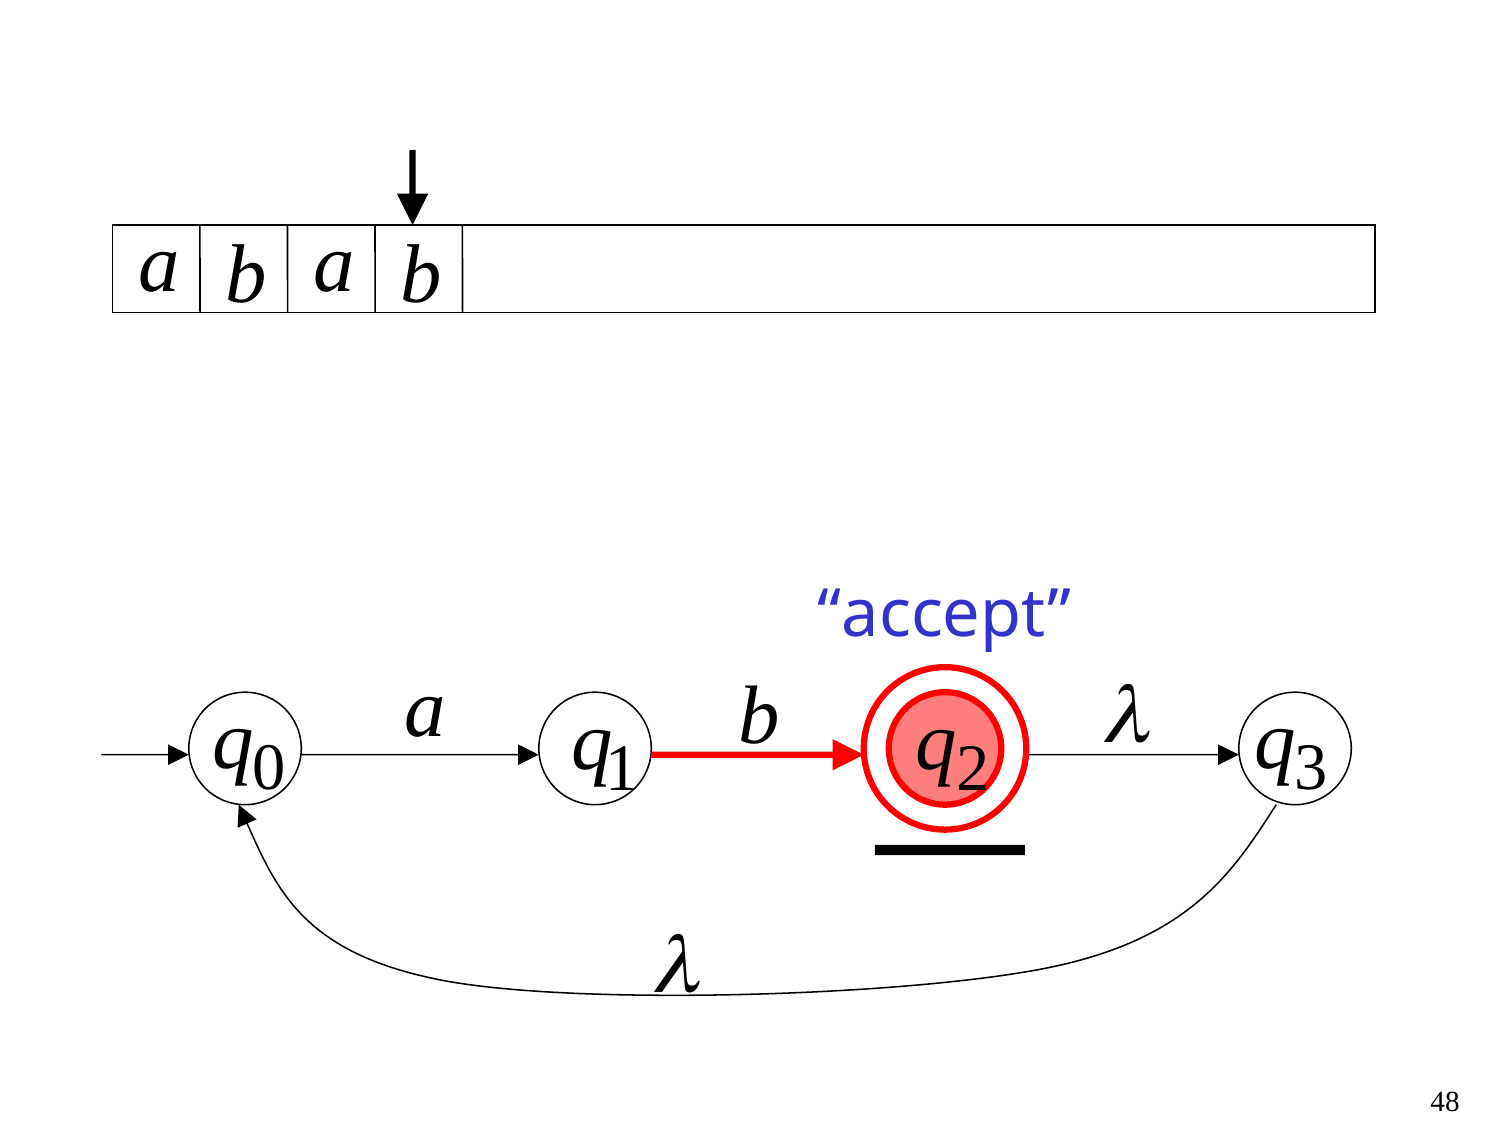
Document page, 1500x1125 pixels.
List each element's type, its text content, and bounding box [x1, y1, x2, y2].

text_box [463, 224, 1375, 313]
text_box [786, 744, 864, 766]
text_box [538, 692, 622, 796]
text_box [293, 719, 302, 778]
text_box “accept” [802, 562, 1087, 658]
text_box [288, 224, 375, 313]
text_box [209, 700, 289, 797]
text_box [224, 237, 269, 309]
text_box [101, 744, 189, 766]
text_box [640, 714, 652, 783]
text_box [738, 679, 783, 751]
text_box [112, 224, 287, 313]
text_box [1238, 720, 1246, 776]
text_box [651, 929, 706, 999]
text_box [1157, 744, 1239, 766]
text_box [376, 224, 462, 313]
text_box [568, 700, 636, 795]
text_box [301, 744, 539, 766]
text_box [237, 804, 1277, 996]
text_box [310, 247, 359, 299]
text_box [1101, 679, 1156, 749]
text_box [1251, 699, 1327, 796]
text_box [1270, 692, 1321, 698]
text_box [188, 709, 204, 787]
text_box [863, 667, 1027, 804]
text_box [1332, 705, 1352, 791]
text_box [220, 692, 271, 698]
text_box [401, 691, 450, 743]
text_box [399, 237, 444, 309]
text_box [912, 700, 992, 795]
slide_number 48 [1162, 1074, 1476, 1125]
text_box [135, 247, 184, 299]
text_box [402, 149, 423, 225]
